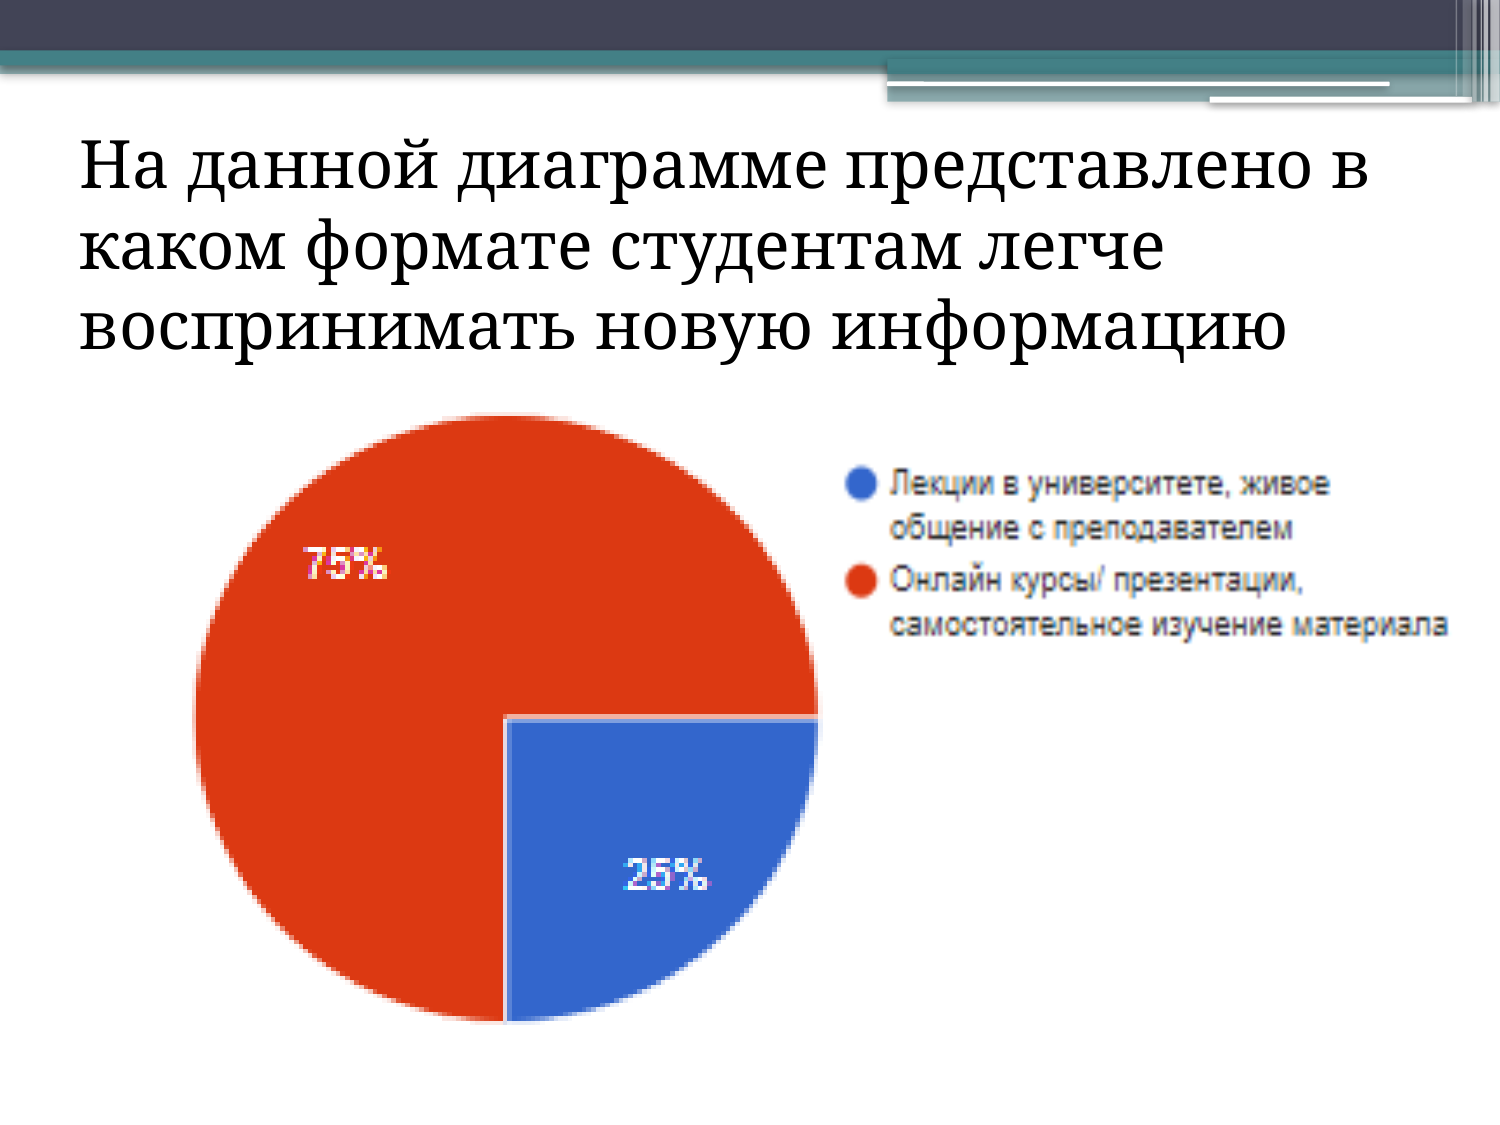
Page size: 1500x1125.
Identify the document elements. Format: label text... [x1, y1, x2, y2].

title На данной диаграмме представлено в каком формате студентам легче воспринимать новую информацию [64, 90, 1415, 395]
picture [182, 385, 1471, 1036]
